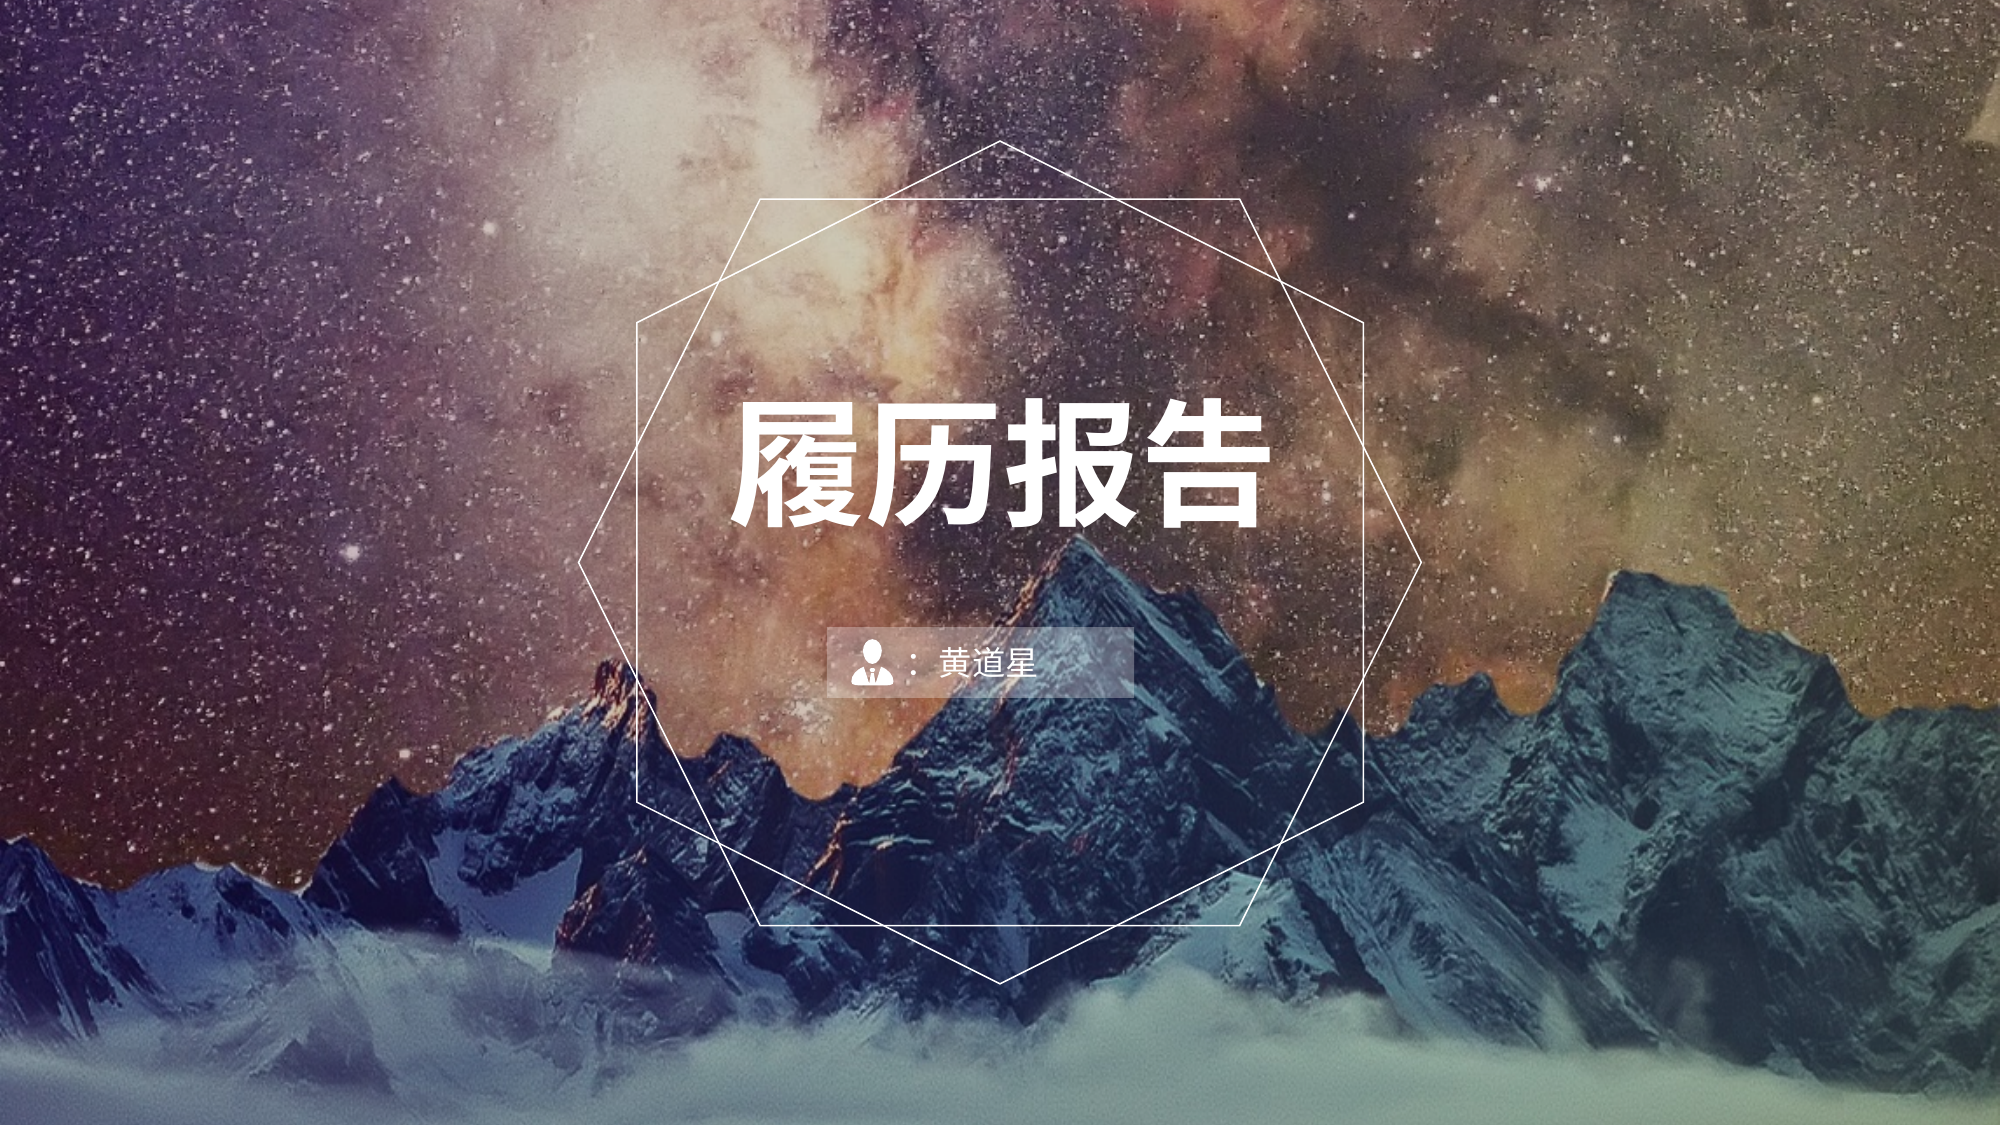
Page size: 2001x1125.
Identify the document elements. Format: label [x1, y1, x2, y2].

picture [0, 0, 2000, 1125]
text_box [578, 141, 1422, 984]
